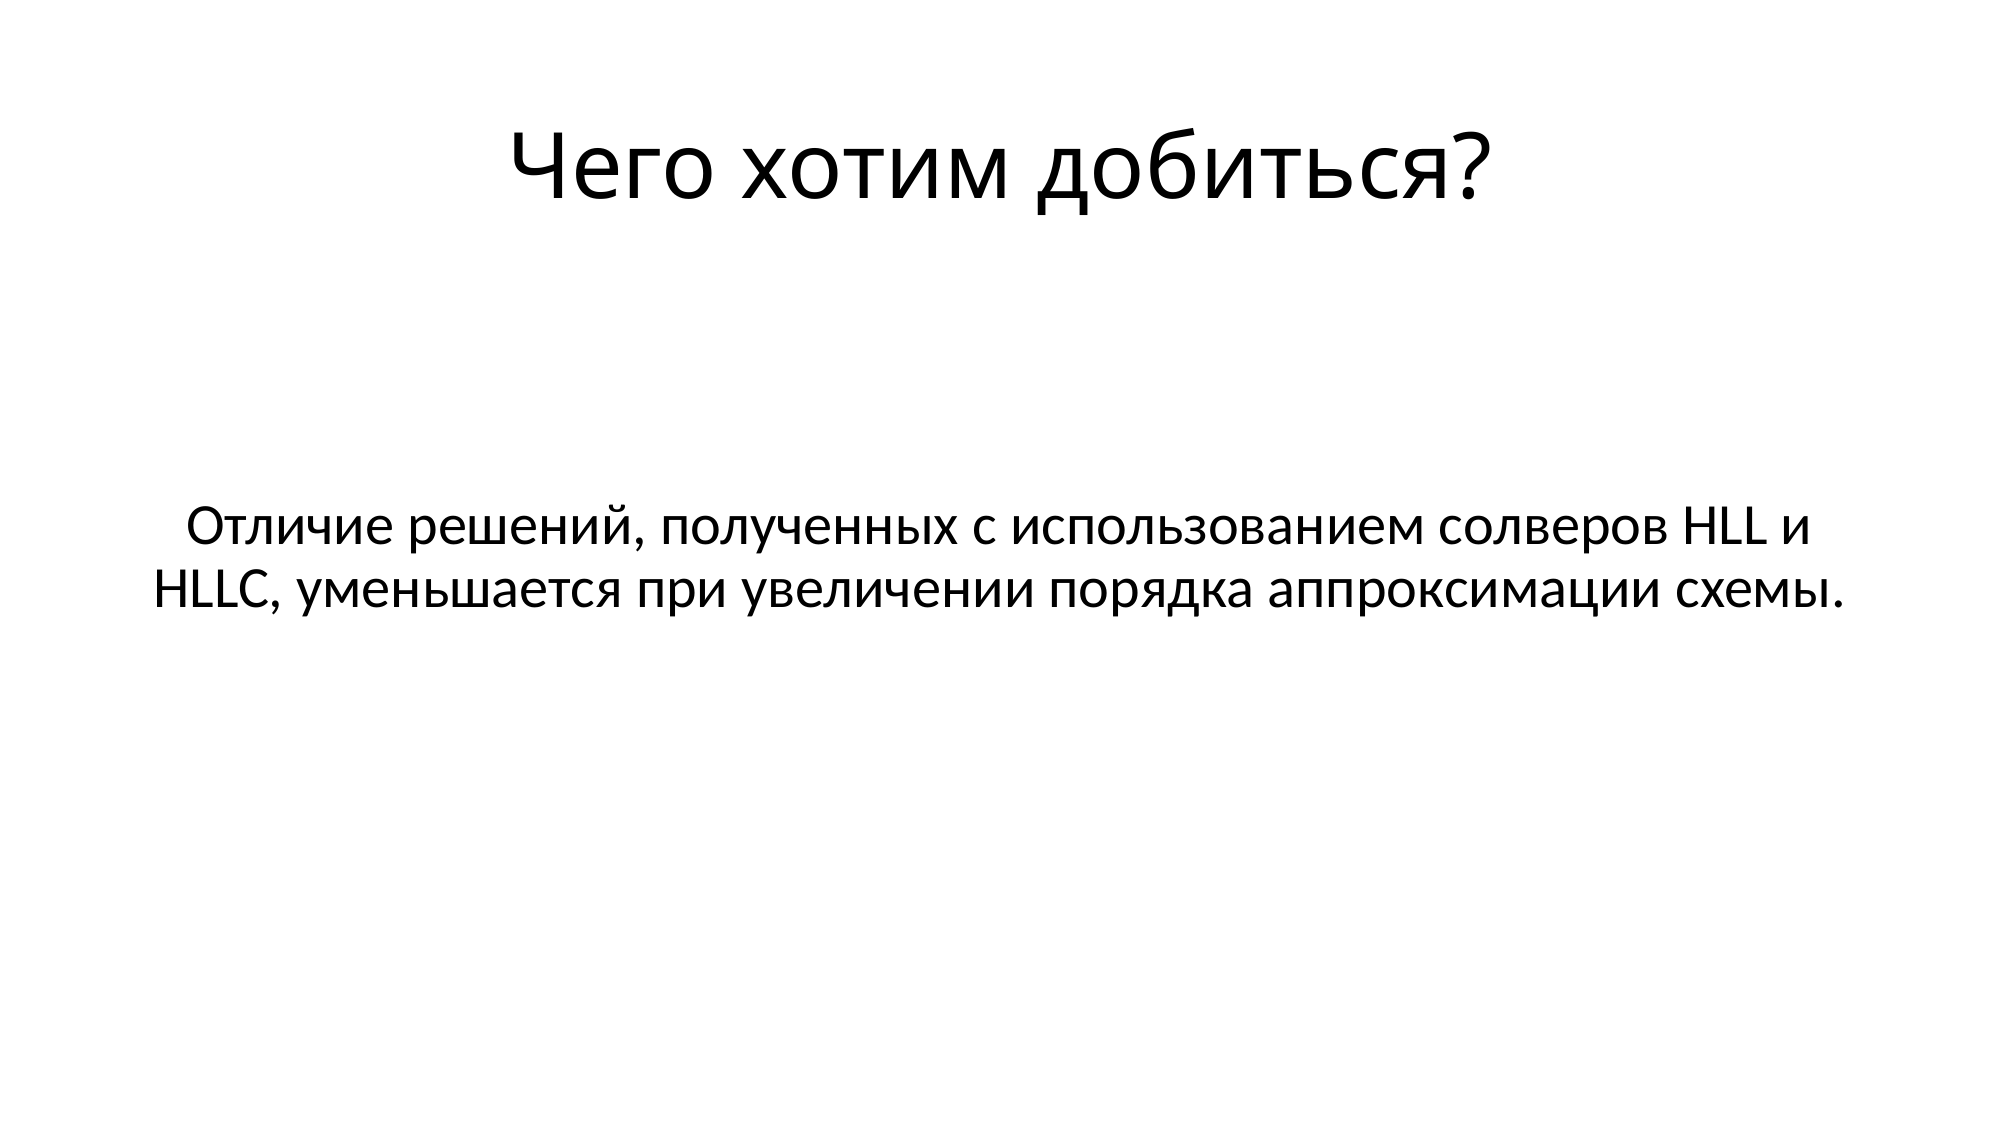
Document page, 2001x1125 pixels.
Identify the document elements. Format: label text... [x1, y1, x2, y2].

title Чего хотим добиться? [137, 59, 1863, 278]
list Отличие решений, полученных с использованием солверов HLL и HLLC, уменьшается при увеличении порядка аппроксимации схемы. [137, 486, 1863, 1125]
